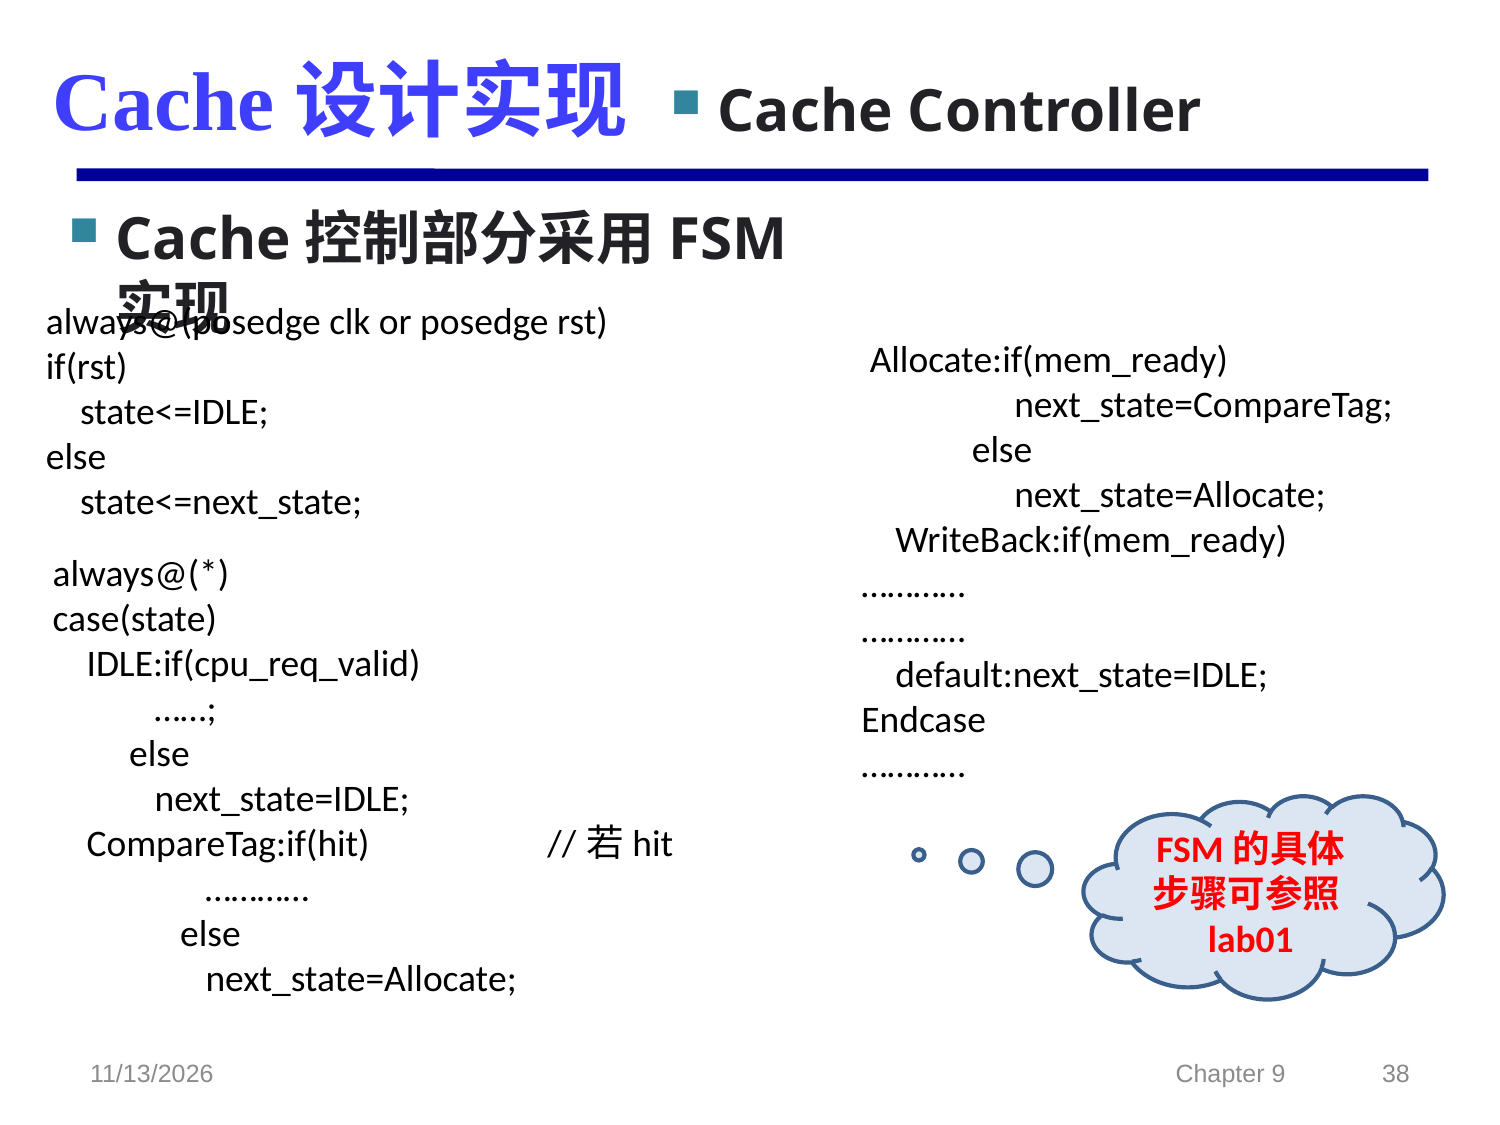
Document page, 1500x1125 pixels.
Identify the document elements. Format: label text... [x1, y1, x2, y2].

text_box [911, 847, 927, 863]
text_box always@(posedge clk or posedge rst) if(rst) state<=IDLE; else state<=next_state; [31, 289, 792, 530]
text_box Allocate:if(mem_ready) next_state=CompareTag; else next_state=Allocate; WriteBack:if(mem_ready) ………… ………… default:next_state=IDLE; Endcase ………… [846, 327, 1463, 793]
text_box FSM的具体步骤可参照lab01 [1016, 850, 1055, 889]
text_box FSM的具体步骤可参照lab01 [958, 847, 985, 875]
text_box FSM的具体步骤可参照lab01 [1081, 794, 1446, 1002]
text_box Cache Controller [580, 65, 1473, 227]
text_box Cache控制部分采用FSM实现 [0, 193, 871, 425]
text_box always@(*) case(state) IDLE:if(cpu_req_valid) ……; else next_state=IDLE; CompareTag:if(hit) //若hit ………… else next_state=Allocate; [37, 541, 1425, 1052]
title Cache设计实现 [37, 19, 1329, 176]
slide_number 38 [1328, 1052, 1425, 1103]
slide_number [75, 1052, 425, 1103]
footer Chapter 9 [1129, 1052, 1328, 1103]
